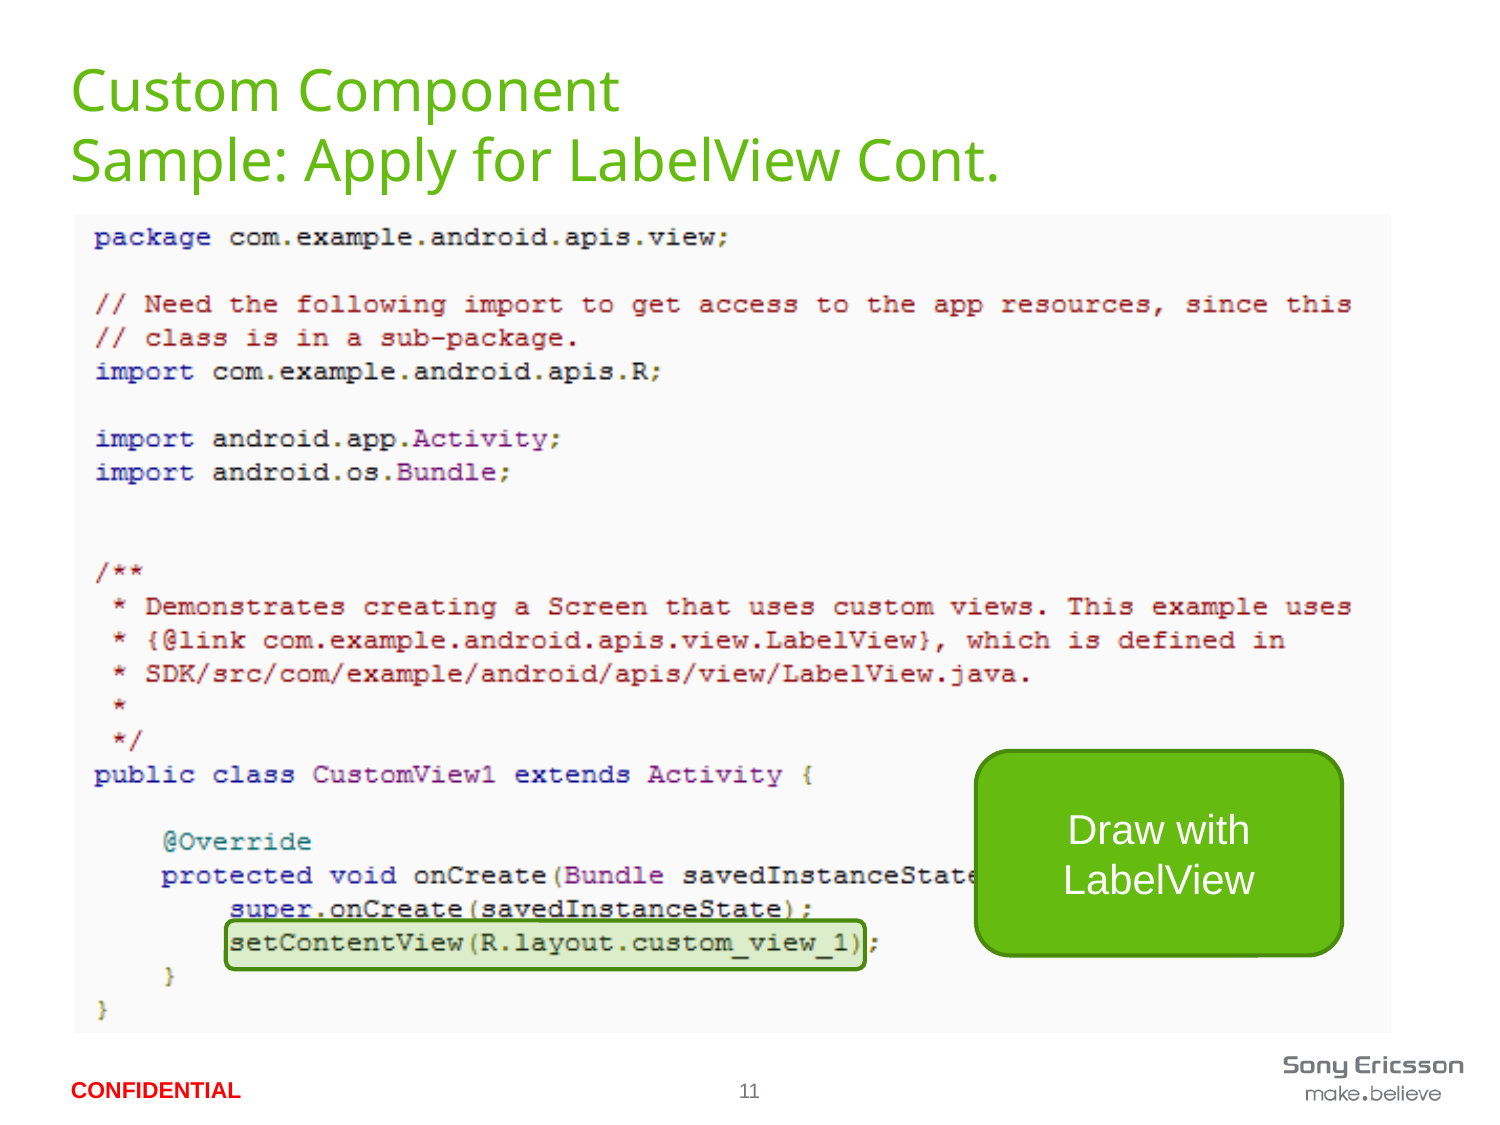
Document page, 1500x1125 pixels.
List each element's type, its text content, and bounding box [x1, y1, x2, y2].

title Custom Component Sample: Apply for LabelView Cont. [70, 52, 1430, 139]
picture [74, 214, 1493, 1125]
